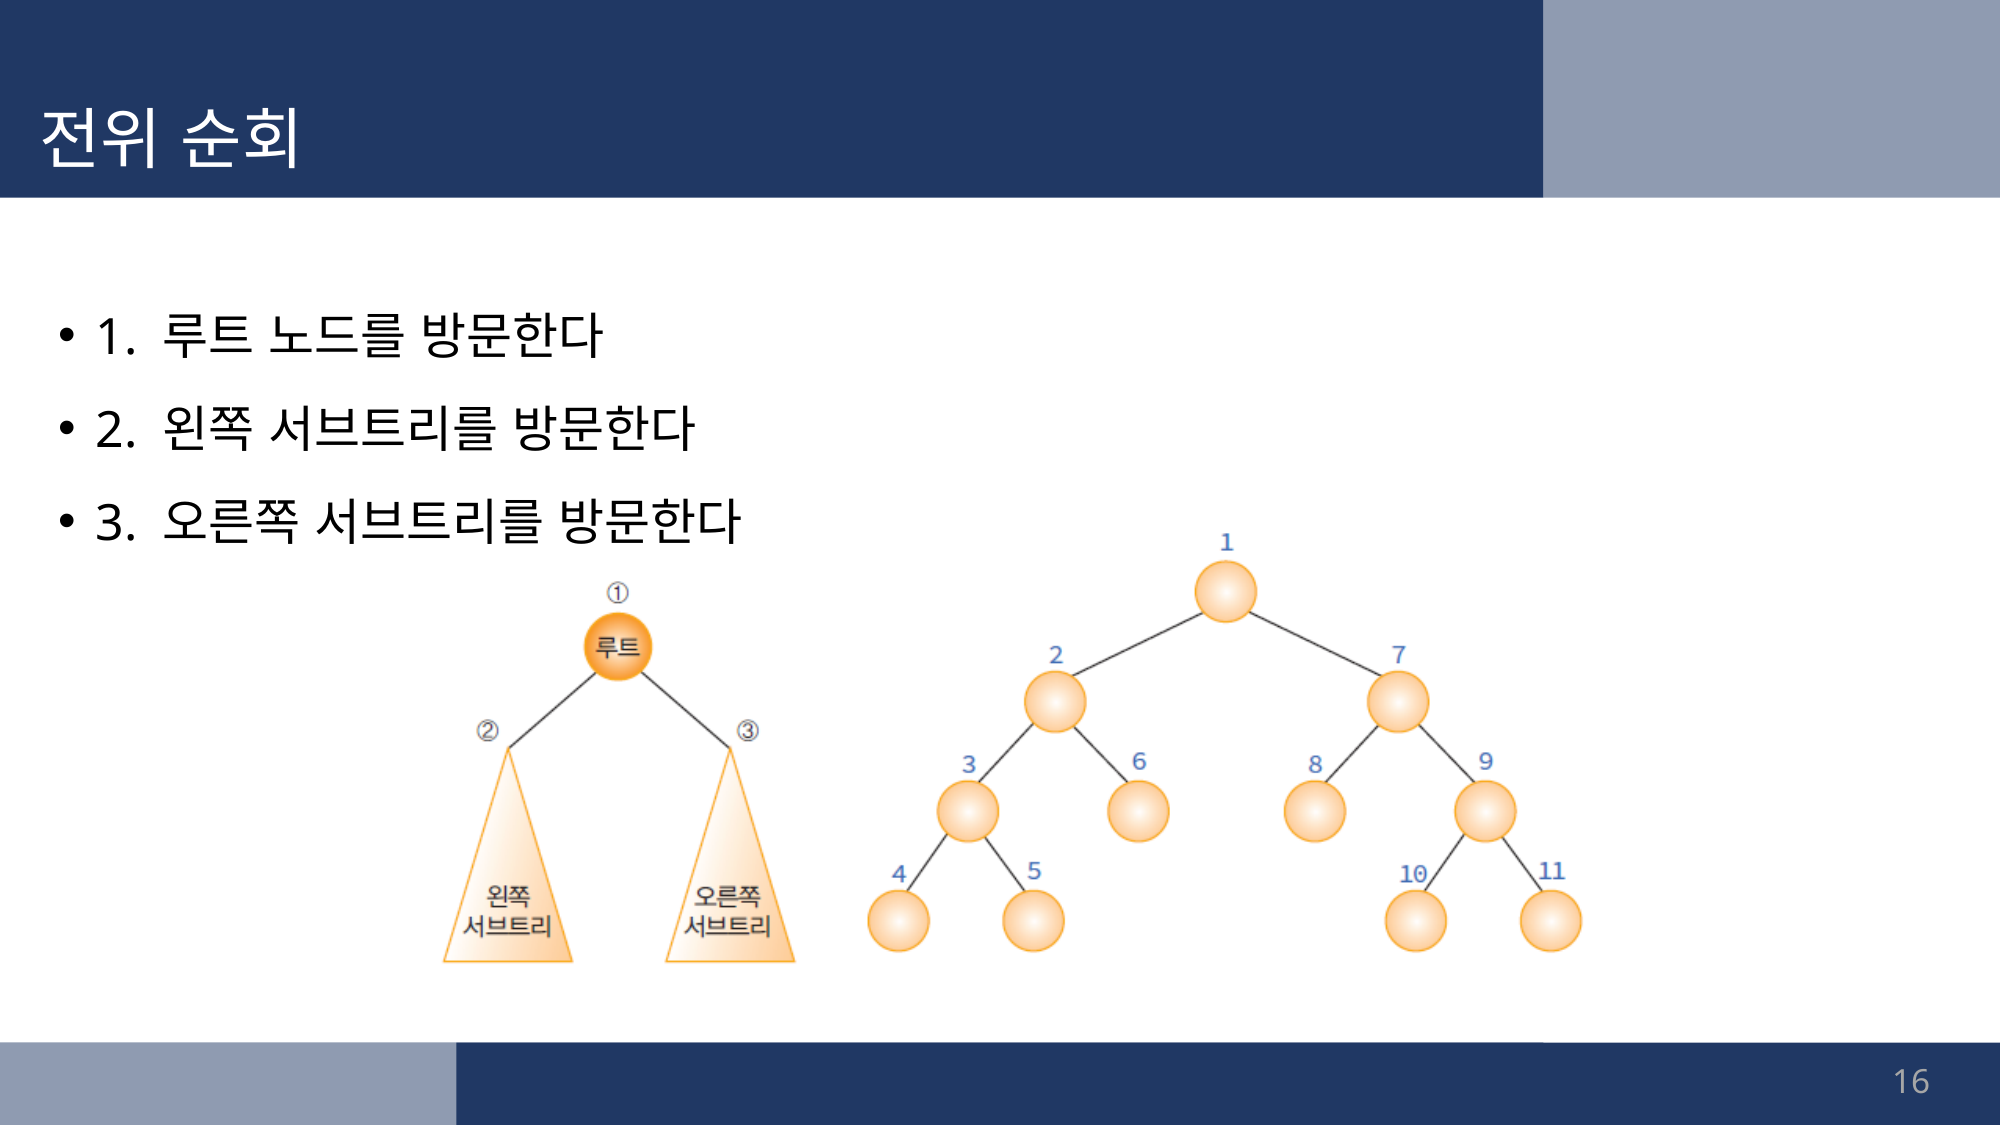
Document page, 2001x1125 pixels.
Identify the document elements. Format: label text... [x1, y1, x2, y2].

slide_number 16 [1494, 1052, 1945, 1113]
picture [425, 555, 831, 975]
picture [846, 507, 1616, 975]
title 전위 순회 [24, 85, 1544, 198]
list 1. 루트 노드를 방문한다 2. 왼쪽 서브트리를 방문한다 3. 오른쪽 서브트리를 방문한다 [43, 284, 1934, 976]
